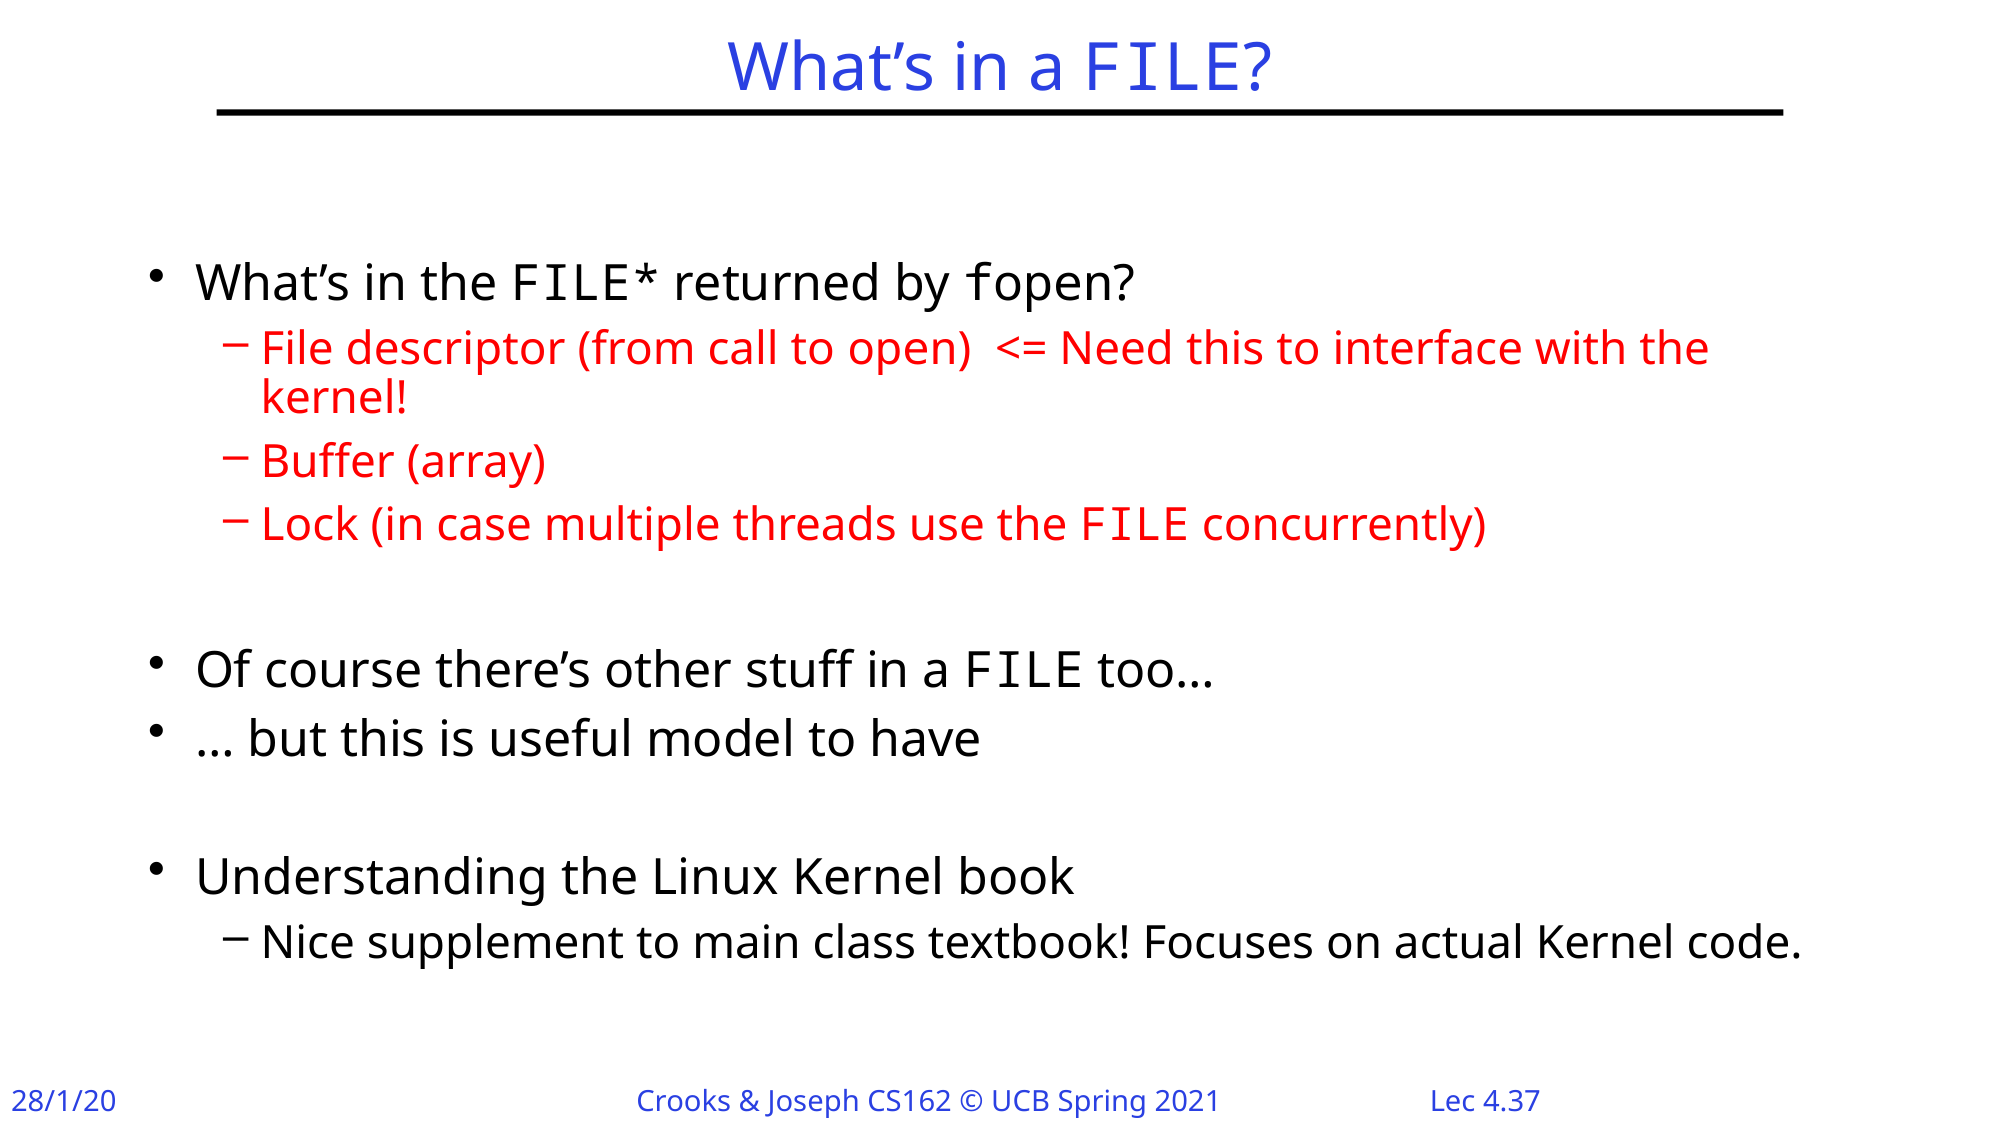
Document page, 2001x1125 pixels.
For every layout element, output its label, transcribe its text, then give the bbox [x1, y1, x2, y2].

title What’s in a FILE? [216, 24, 1784, 113]
list What’s in the FILE* returned by fopen? File descriptor (from call to open) <= Need this to interface with the kernel! Buffer (array) Lock (in case multiple threads use the FILE concurrently) Of course there’s other stuff in a FILE too… … but this is useful model to have Understanding the Linux Kernel book Nice supplement to main class textbook! Focuses on actual Kernel code. [133, 249, 1867, 1088]
